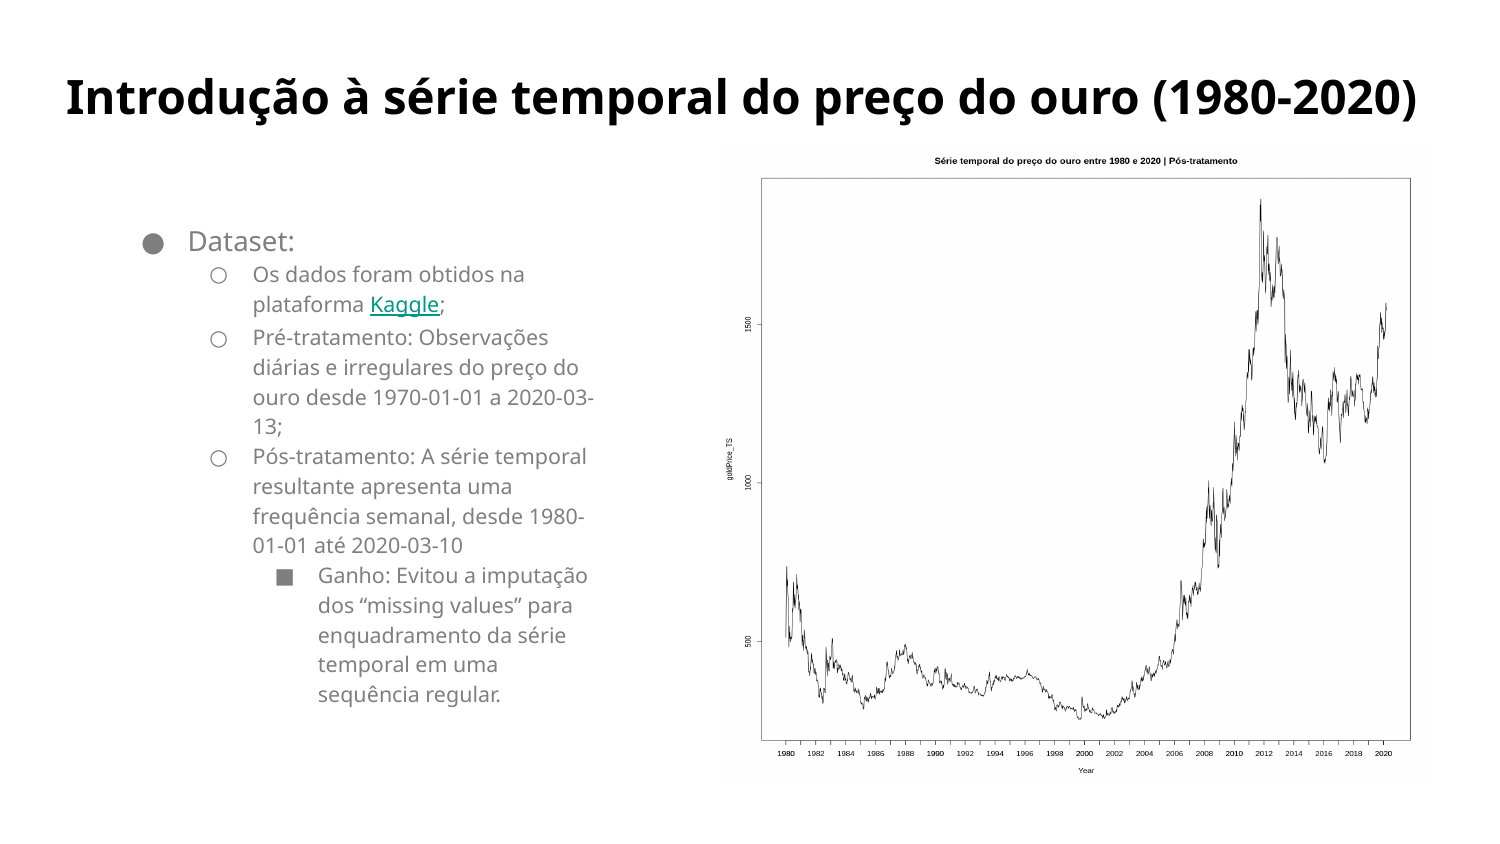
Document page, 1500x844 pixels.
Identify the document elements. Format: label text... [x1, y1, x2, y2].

list Dataset: Os dados foram obtidos na plataforma Kaggle; Pré-tratamento: Observações diárias e irregulares do preço do ouro desde 1970-01-01 a 2020-03-13; Pós-tratamento: A série temporal resultante apresenta uma frequência semanal, desde 1980-01-01 até 2020-03-10 Ganho: Evitou a imputação dos “missing values” para enquadramento da série temporal em uma sequência regular. [107, 203, 619, 728]
title Introdução à série temporal do preço do ouro (1980-2020) [51, 51, 1449, 155]
picture [722, 143, 1430, 784]
